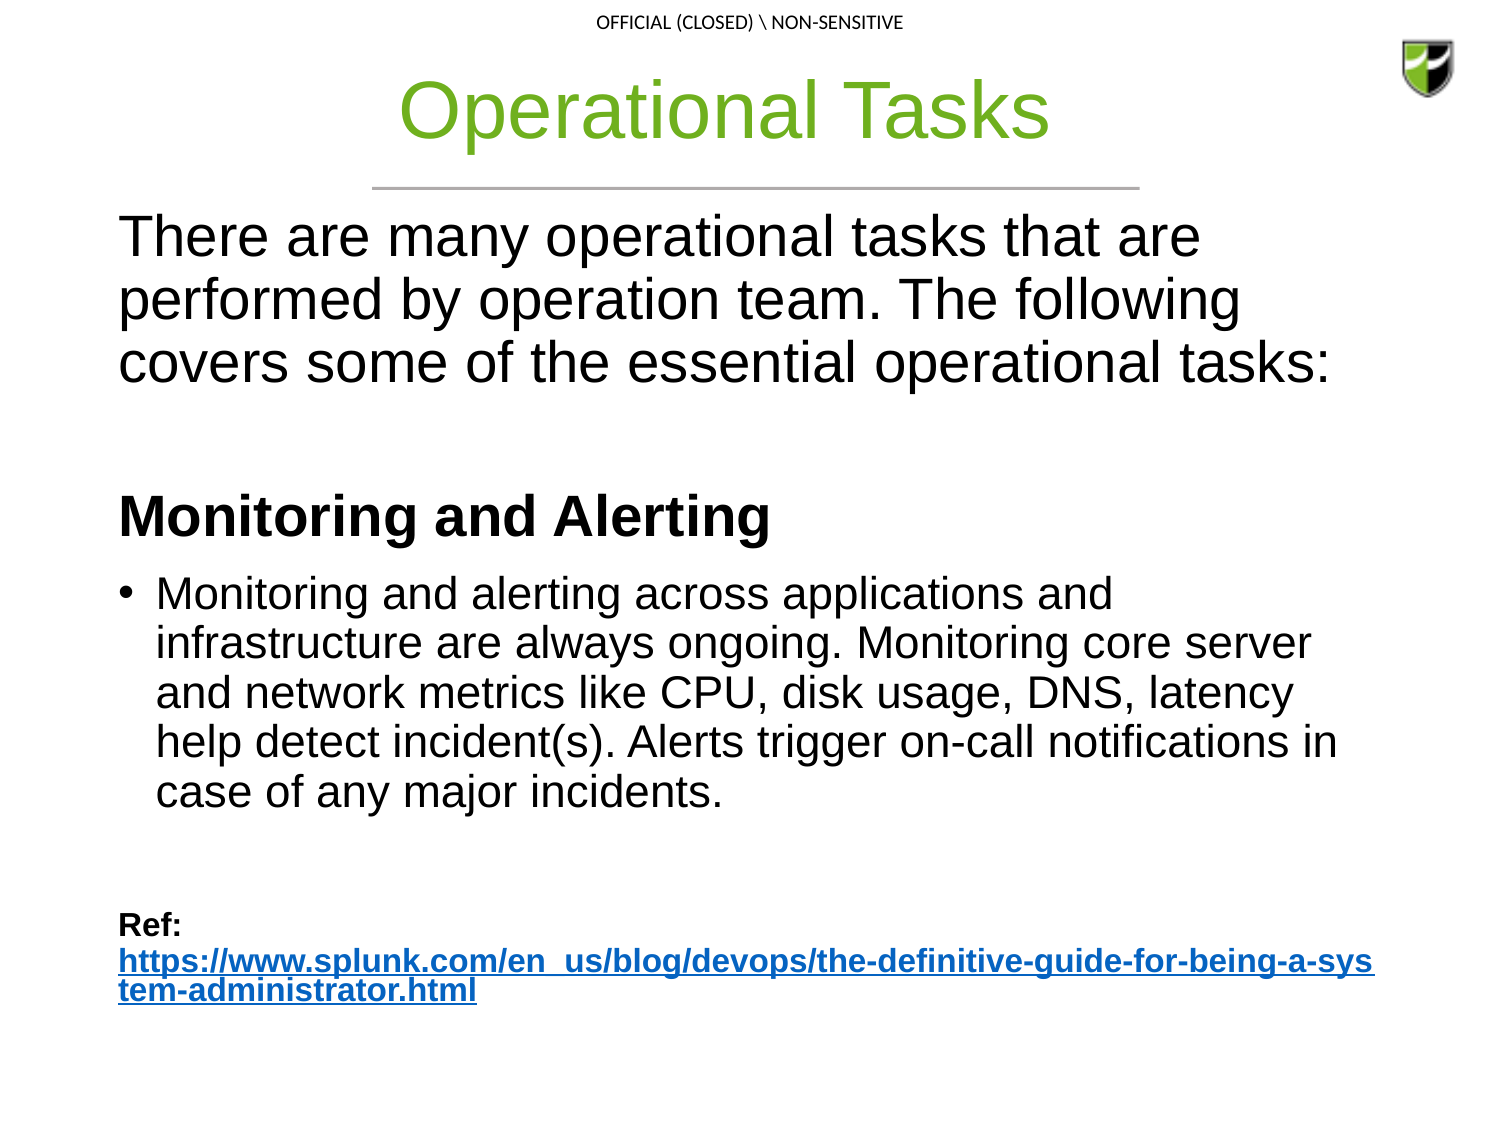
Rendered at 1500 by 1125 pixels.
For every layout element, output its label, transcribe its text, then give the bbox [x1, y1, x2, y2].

list There are many operational tasks that are performed by operation team. The following covers some of the essential operational tasks: Monitoring and Alerting Monitoring and alerting across applications and infrastructure are always ongoing. Monitoring core server and network metrics like CPU, disk usage, DNS, latency help detect incident(s). Alerts trigger on-call notifications in case of any major incidents. Ref: https://www.splunk.com/en_us/blog/devops/the-definitive-guide-for-being-a-system-administrator.html [103, 198, 1397, 1051]
picture [1388, 27, 1472, 113]
title Operational Tasks [89, 59, 1363, 164]
